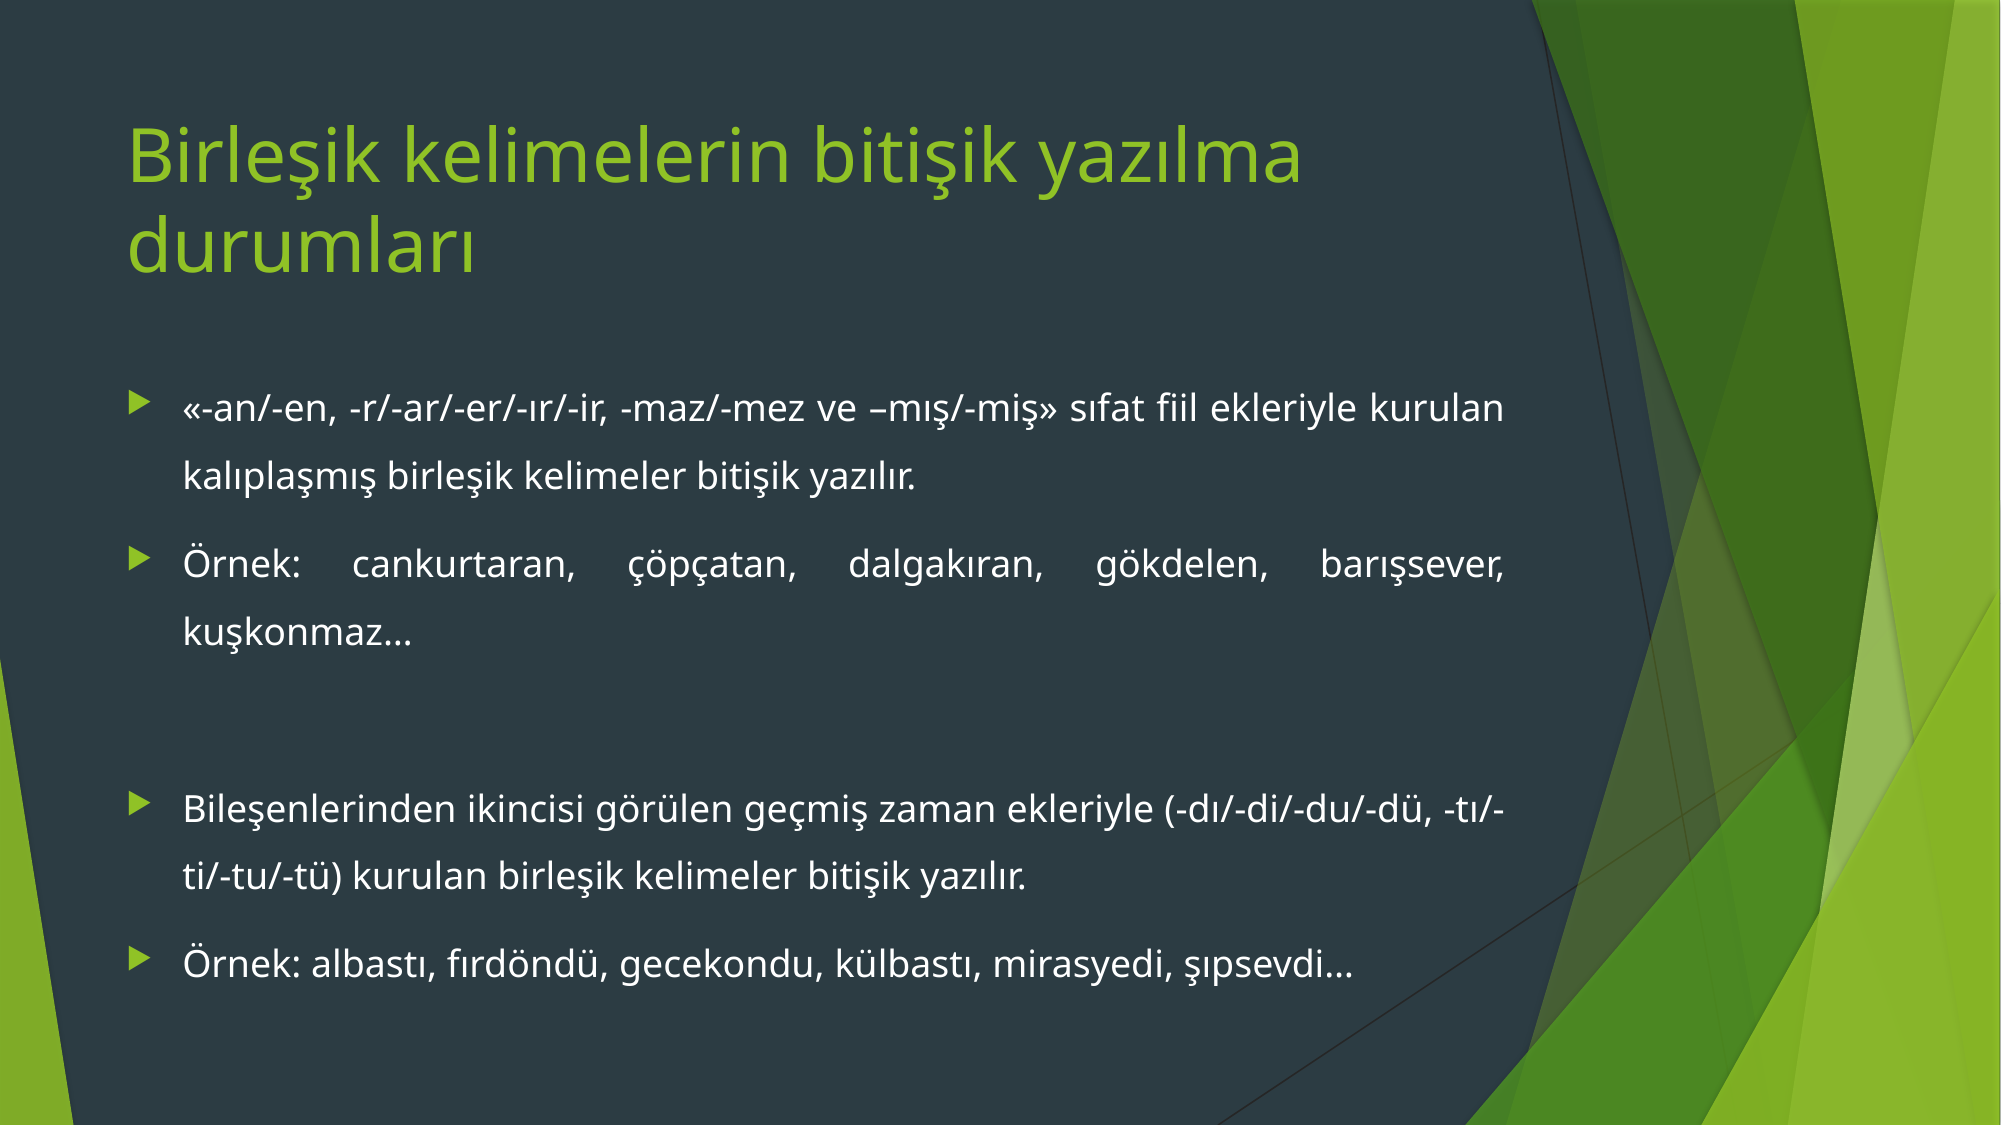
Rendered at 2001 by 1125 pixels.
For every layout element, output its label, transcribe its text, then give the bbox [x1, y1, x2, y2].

title Birleşik kelimelerin bitişik yazılma durumları [111, 99, 1522, 317]
list «-an/-en, -r/-ar/-er/-ır/-ir, -maz/-mez ve –mış/-miş» sıfat fiil ekleriyle kurulan kalıplaşmış birleşik kelimeler bitişik yazılır. Örnek: cankurtaran, çöpçatan, dalgakıran, gökdelen, barışsever, kuşkonmaz… Bileşenlerinden ikincisi görülen geçmiş zaman ekleriyle (-dı/-di/-du/-dü, -tı/-ti/-tu/-tü) kurulan birleşik kelimeler bitişik yazılır. Örnek: albastı, fırdöndü, gecekondu, külbastı, mirasyedi, şıpsevdi… [111, 354, 1522, 992]
